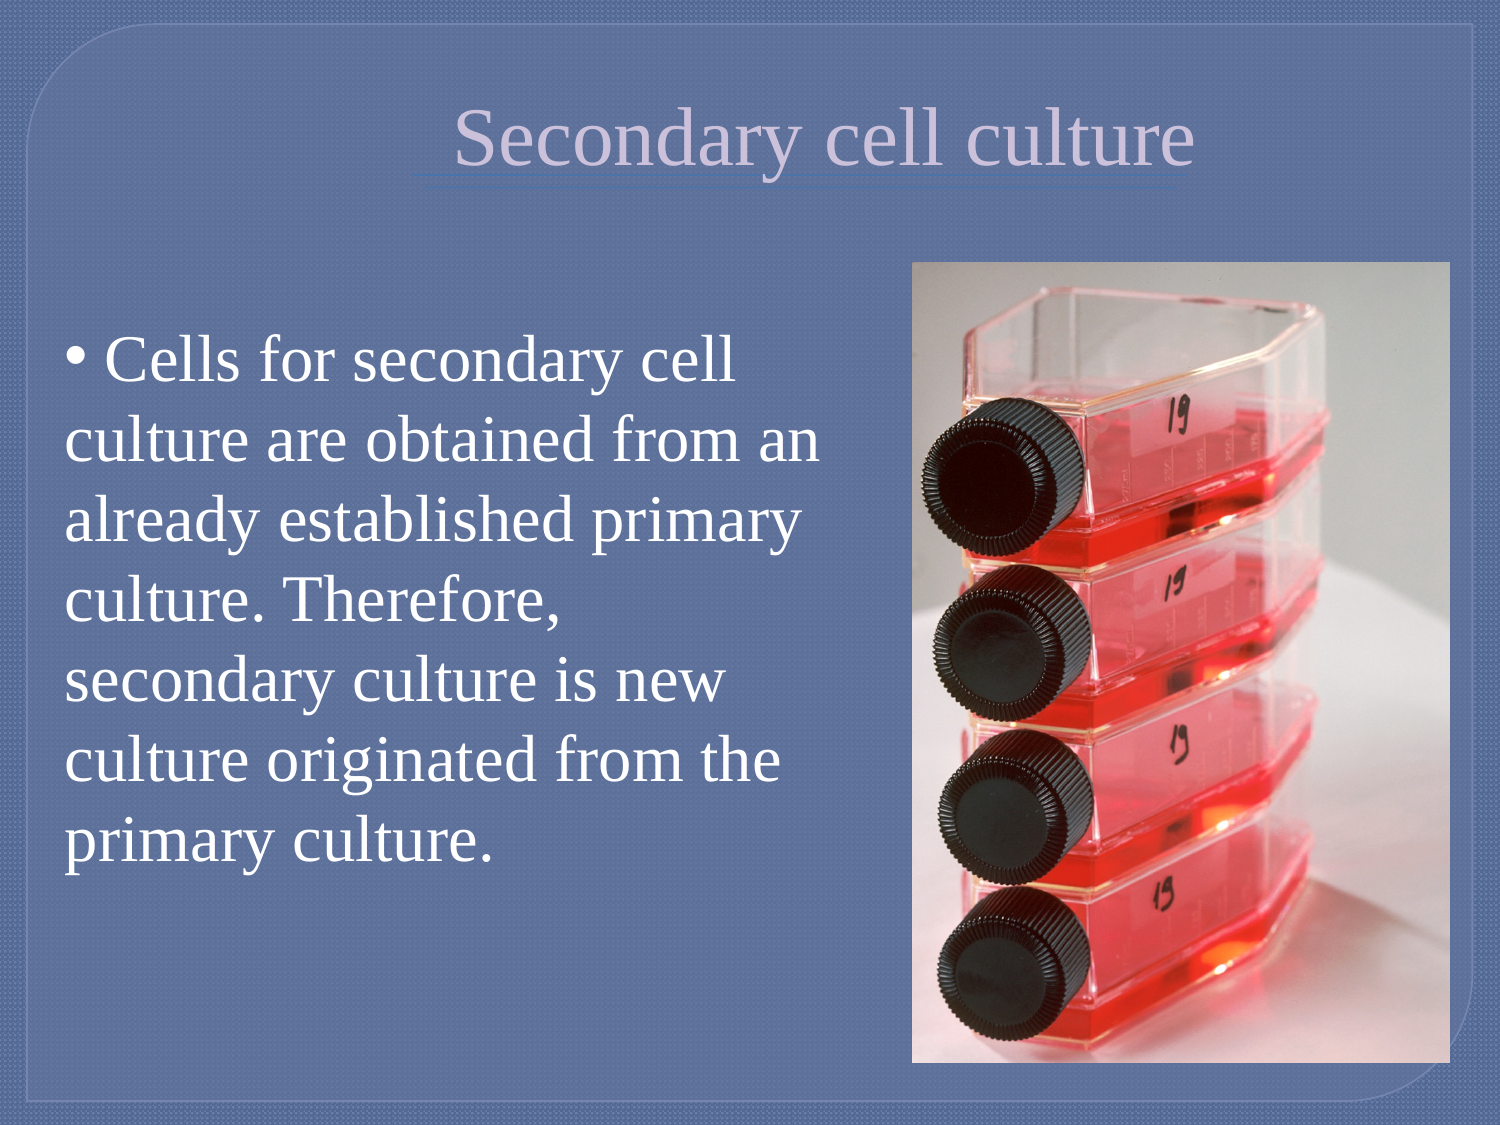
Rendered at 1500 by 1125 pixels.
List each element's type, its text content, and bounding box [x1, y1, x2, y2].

text_box Secondary cell culture [299, 75, 1350, 190]
text_box Cells for secondary cell culture are obtained from an already established primary culture. Therefore, secondary culture is new culture originated from the primary culture. [50, 137, 850, 882]
picture [912, 262, 1451, 1063]
